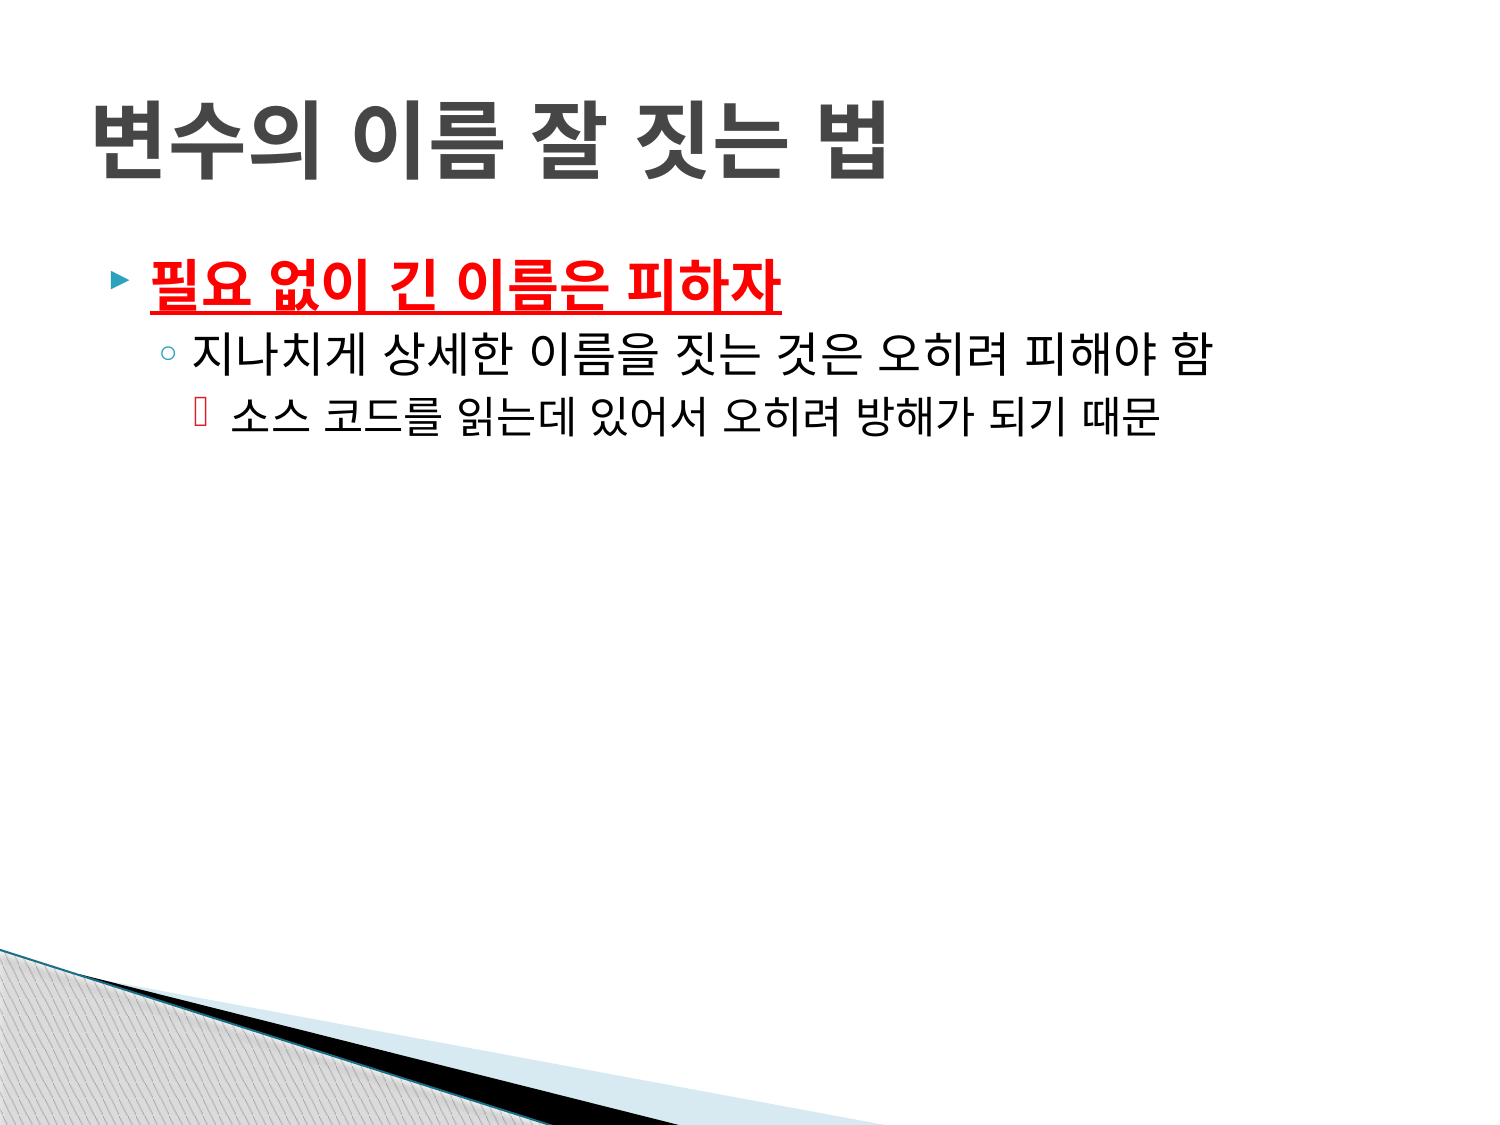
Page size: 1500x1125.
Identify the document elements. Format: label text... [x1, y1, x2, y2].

list 필요 없이 긴 이름은 피하자 지나치게 상세한 이름을 짓는 것은 오히려 피해야 함 소스 코드를 읽는데 있어서 오히려 방해가 되기 때문 [75, 243, 1425, 986]
title 변수의 이름 잘 짓는 법 [75, 45, 1425, 233]
